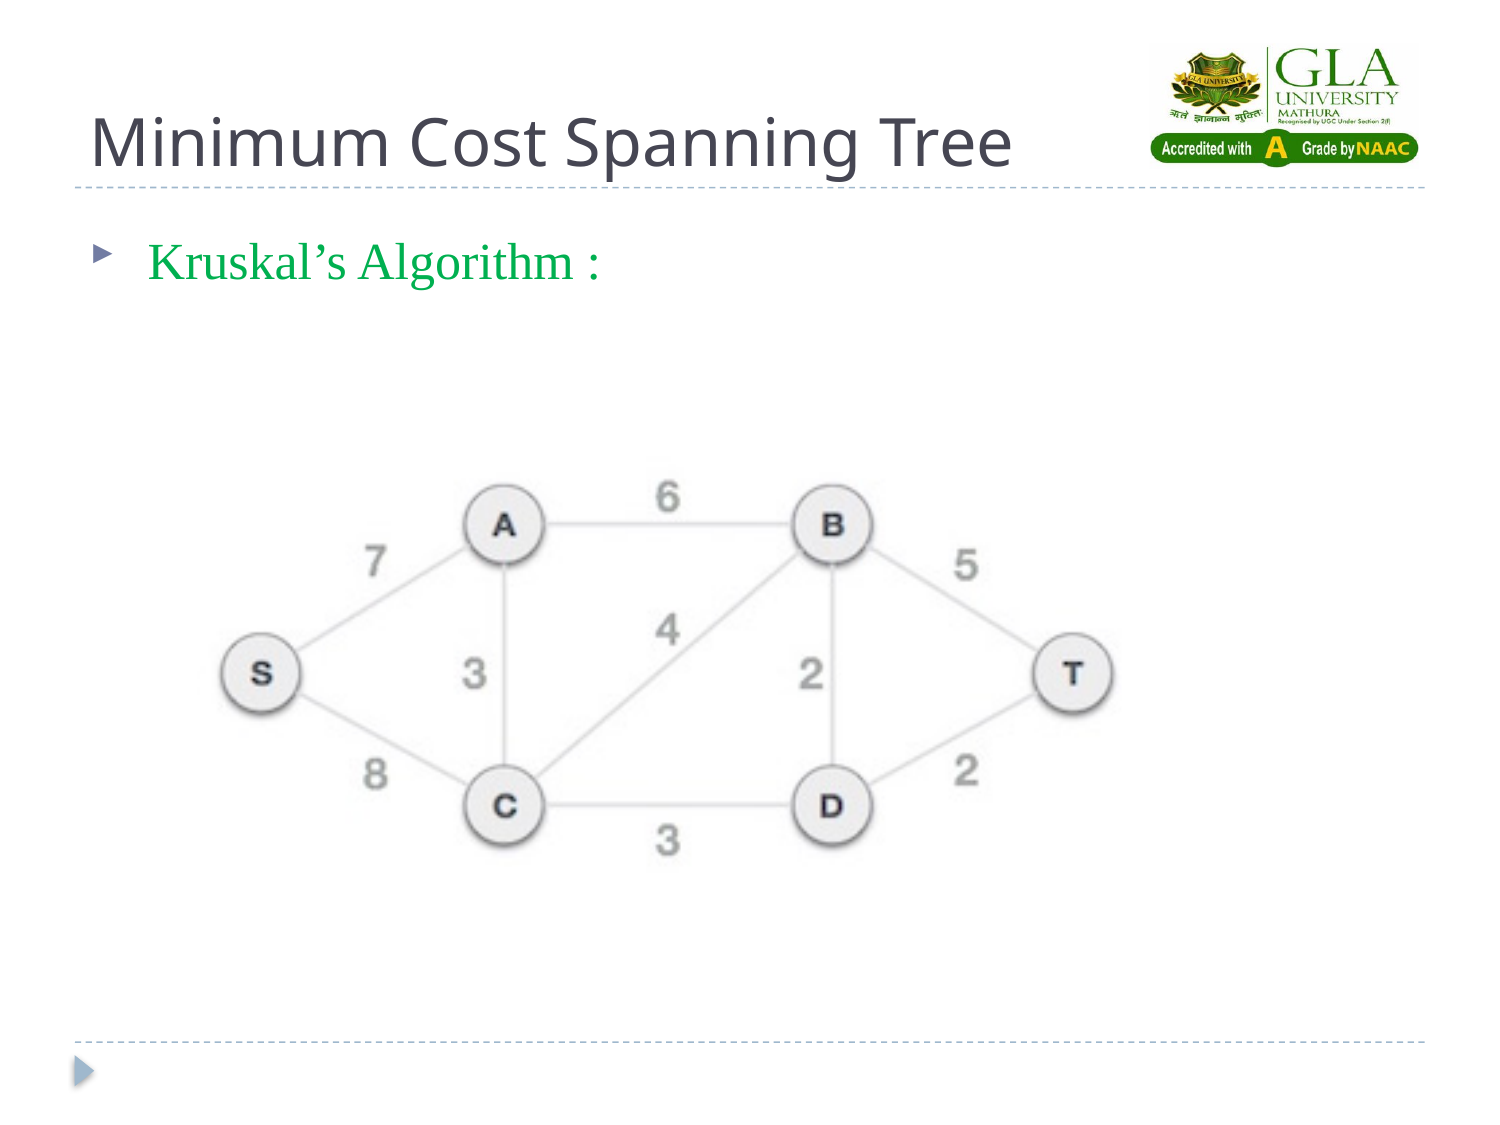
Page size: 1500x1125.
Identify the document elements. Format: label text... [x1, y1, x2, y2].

picture [197, 437, 1138, 876]
title Minimum Cost Spanning Tree [75, 24, 1425, 137]
picture [1149, 43, 1419, 169]
list Kruskal’s Algorithm : [75, 137, 1425, 1010]
